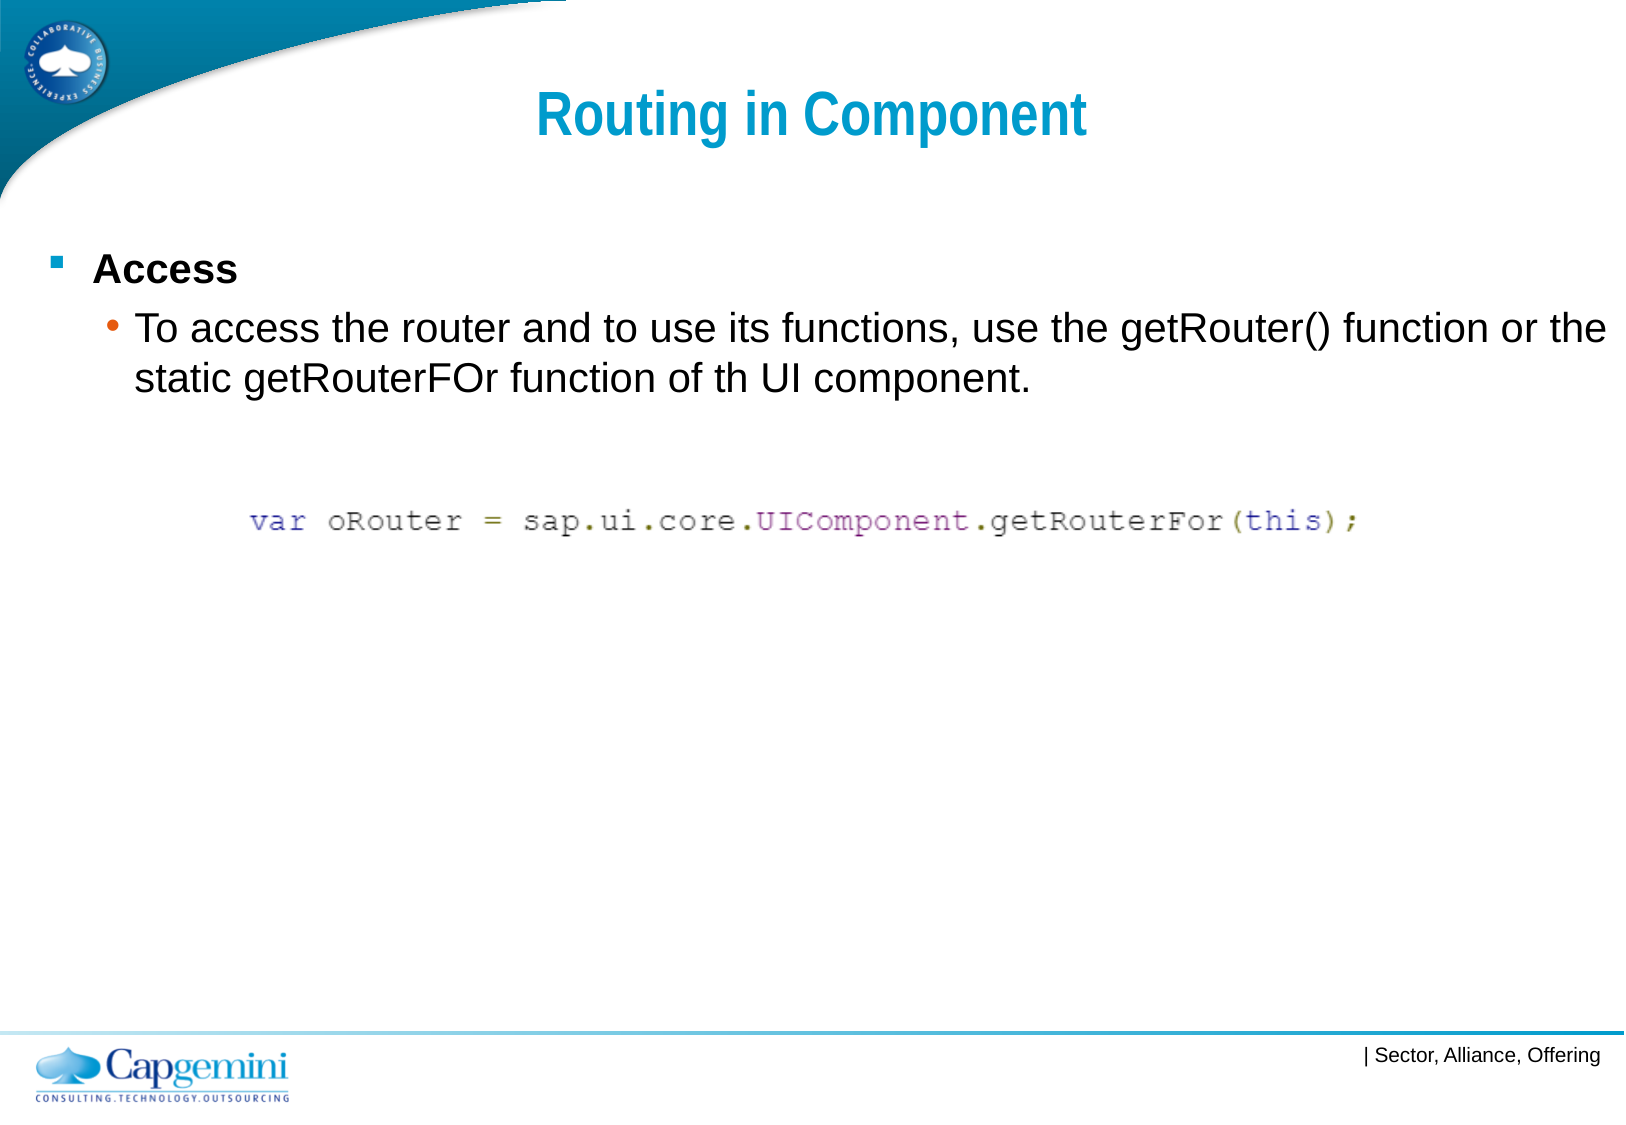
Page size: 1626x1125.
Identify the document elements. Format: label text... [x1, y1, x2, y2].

title Routing in Component [0, 0, 1625, 196]
picture [248, 503, 1377, 543]
picture [34, 1046, 291, 1103]
list Access To access the router and to use its functions, use the getRouter() function or the static getRouterFOr function of th UI component. [0, 235, 1625, 1005]
